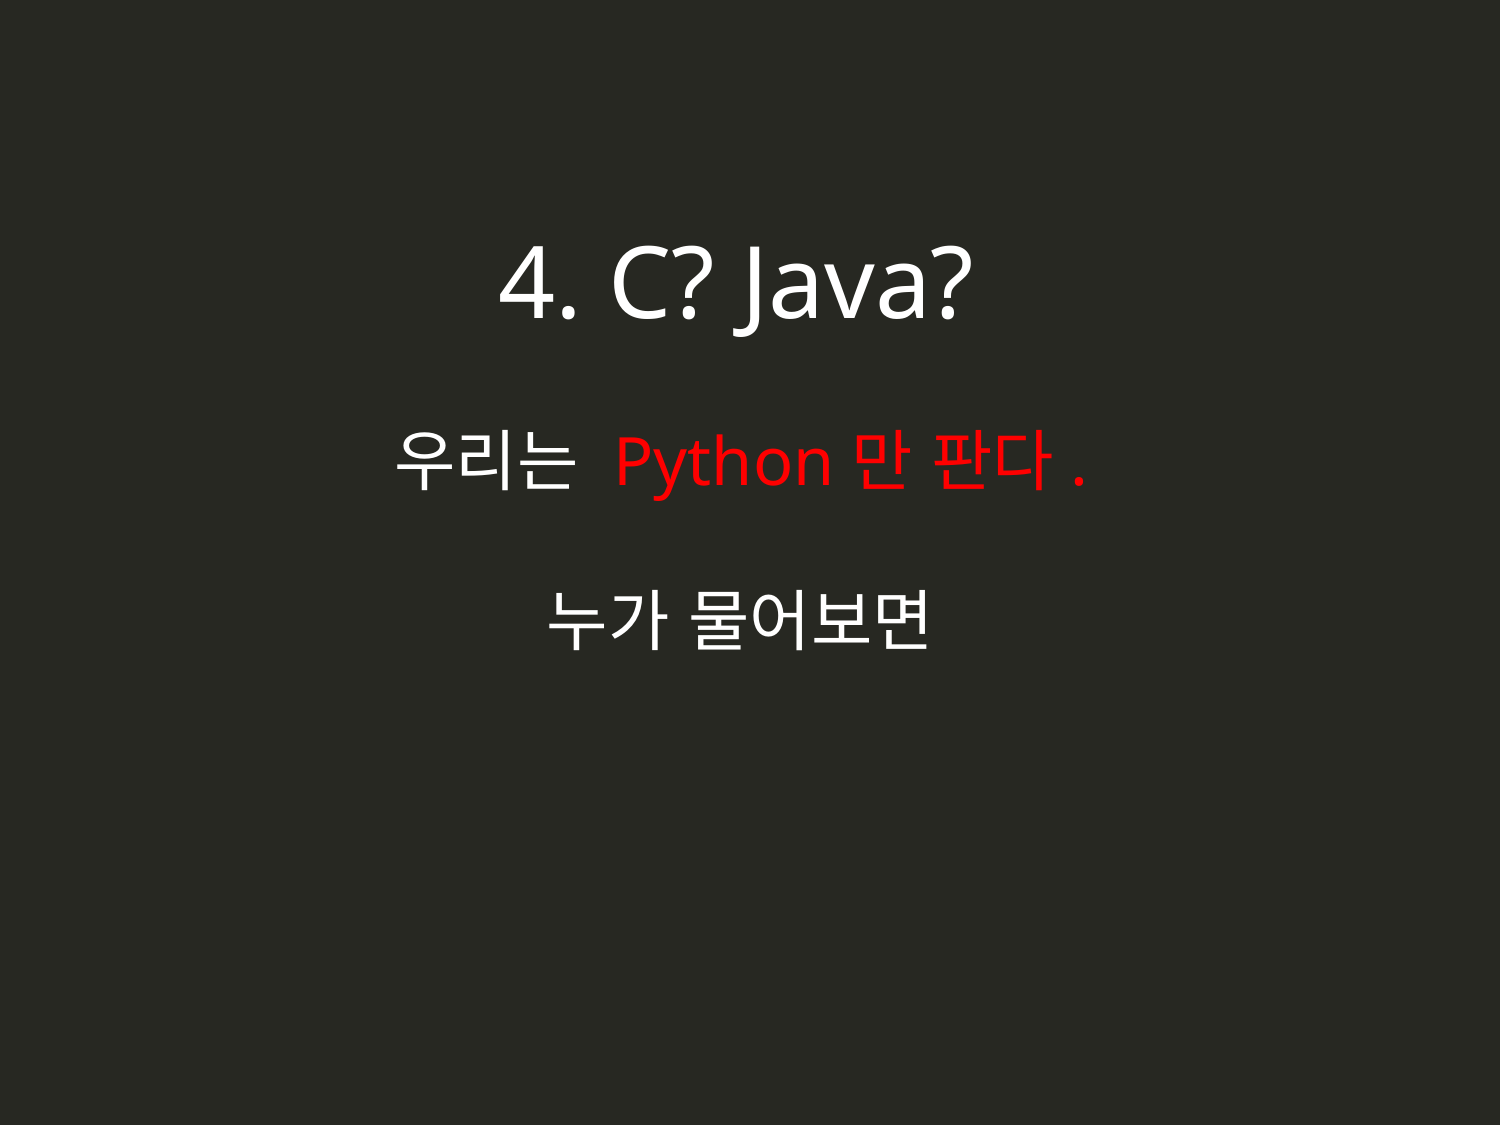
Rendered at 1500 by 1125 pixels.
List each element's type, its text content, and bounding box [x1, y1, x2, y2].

text_box 4. C? Java? 우리는 Python만 판다. 누가 물어보면 [0, 211, 1500, 667]
